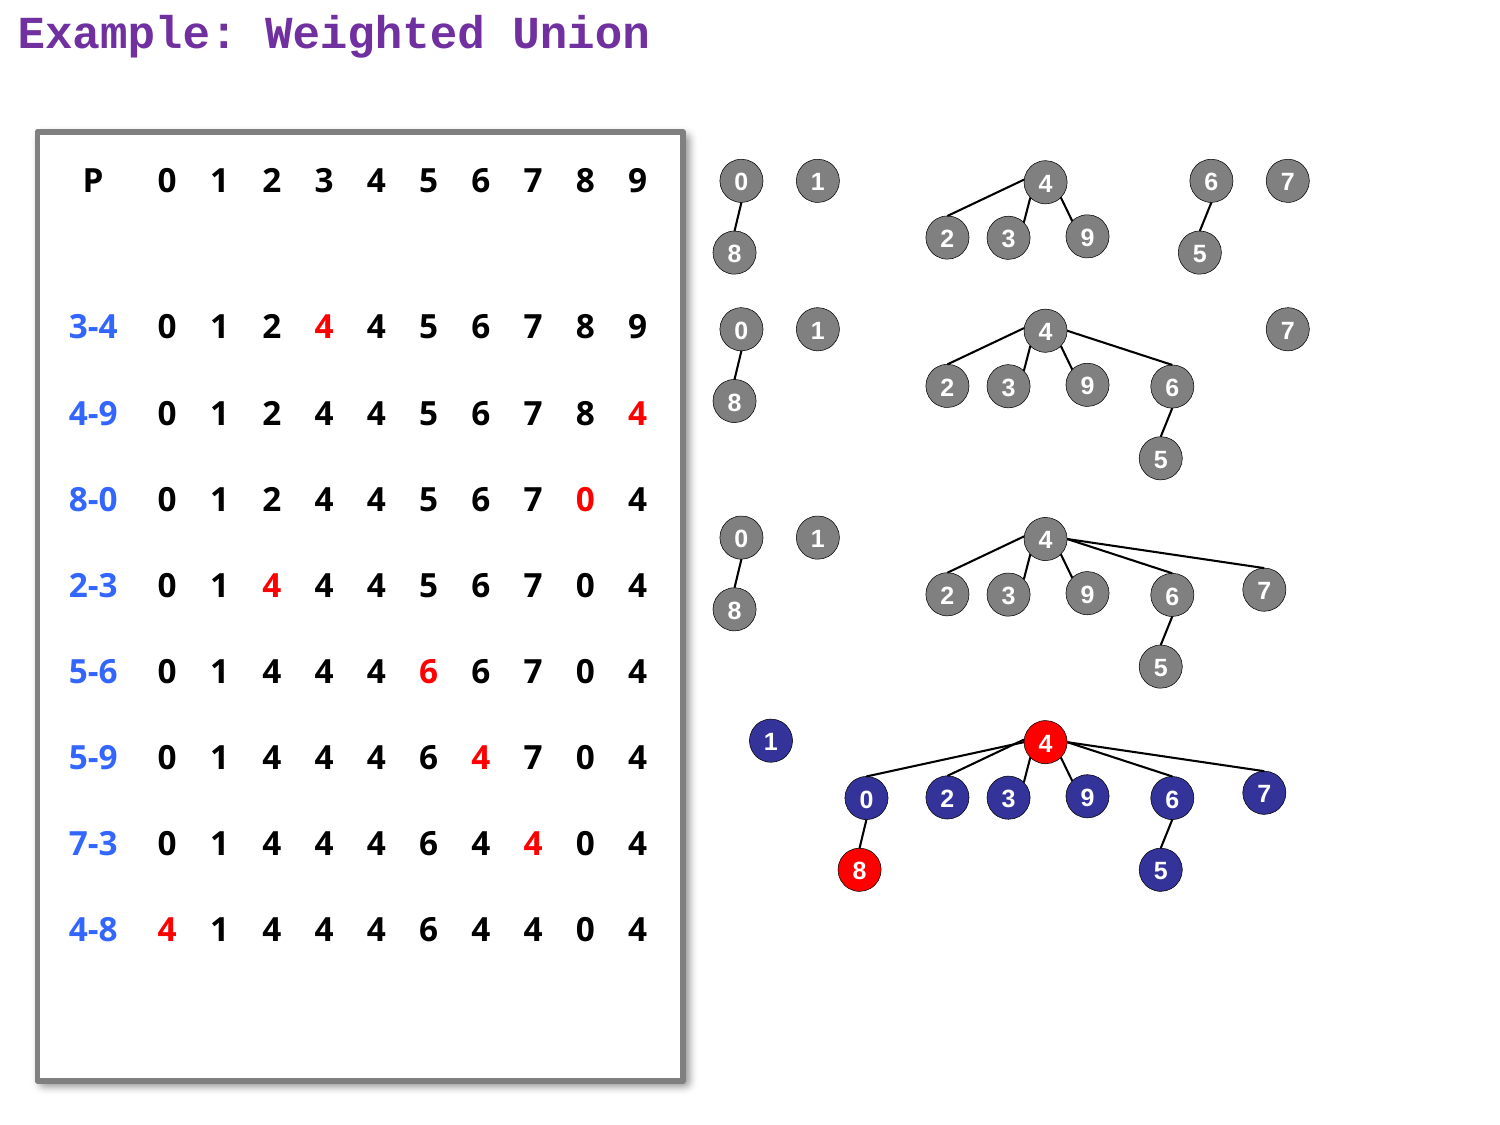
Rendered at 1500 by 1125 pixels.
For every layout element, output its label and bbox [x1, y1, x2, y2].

text_box [1024, 309, 1194, 408]
text_box [1151, 827, 1182, 840]
text_box [1266, 307, 1310, 351]
text_box [719, 516, 764, 560]
text_box [1139, 436, 1183, 480]
text_box [1024, 720, 1286, 820]
text_box [749, 719, 793, 763]
text_box [848, 830, 878, 838]
text_box [719, 307, 764, 351]
text_box [1014, 354, 1040, 362]
text_box [712, 231, 757, 275]
list [3, 0, 1500, 957]
text_box [925, 680, 1031, 839]
text_box [796, 307, 840, 351]
text_box [925, 516, 1031, 617]
text_box [1014, 563, 1040, 571]
text_box [844, 776, 889, 820]
text_box [796, 159, 840, 203]
text_box [712, 587, 757, 631]
text_box [1266, 159, 1310, 203]
text_box [723, 569, 753, 578]
text_box [1024, 160, 1110, 258]
text_box [1139, 848, 1183, 892]
text_box [837, 848, 882, 892]
table_header [45, 137, 664, 223]
text_box [1151, 416, 1182, 429]
text_box [1190, 210, 1221, 223]
text_box [925, 307, 1031, 408]
text_box [1139, 645, 1183, 689]
text_box [1178, 231, 1222, 275]
text_box [925, 159, 1031, 260]
table_cell [45, 223, 664, 1057]
text_box [719, 159, 764, 203]
text_box [723, 212, 753, 221]
text_box [1014, 206, 1040, 214]
text_box [723, 361, 753, 369]
text_box [1024, 517, 1286, 617]
text_box [796, 516, 840, 560]
text_box [37, 131, 683, 1081]
text_box [1151, 624, 1182, 637]
text_box [1189, 159, 1234, 203]
text_box [1014, 766, 1040, 774]
text_box [712, 379, 757, 423]
